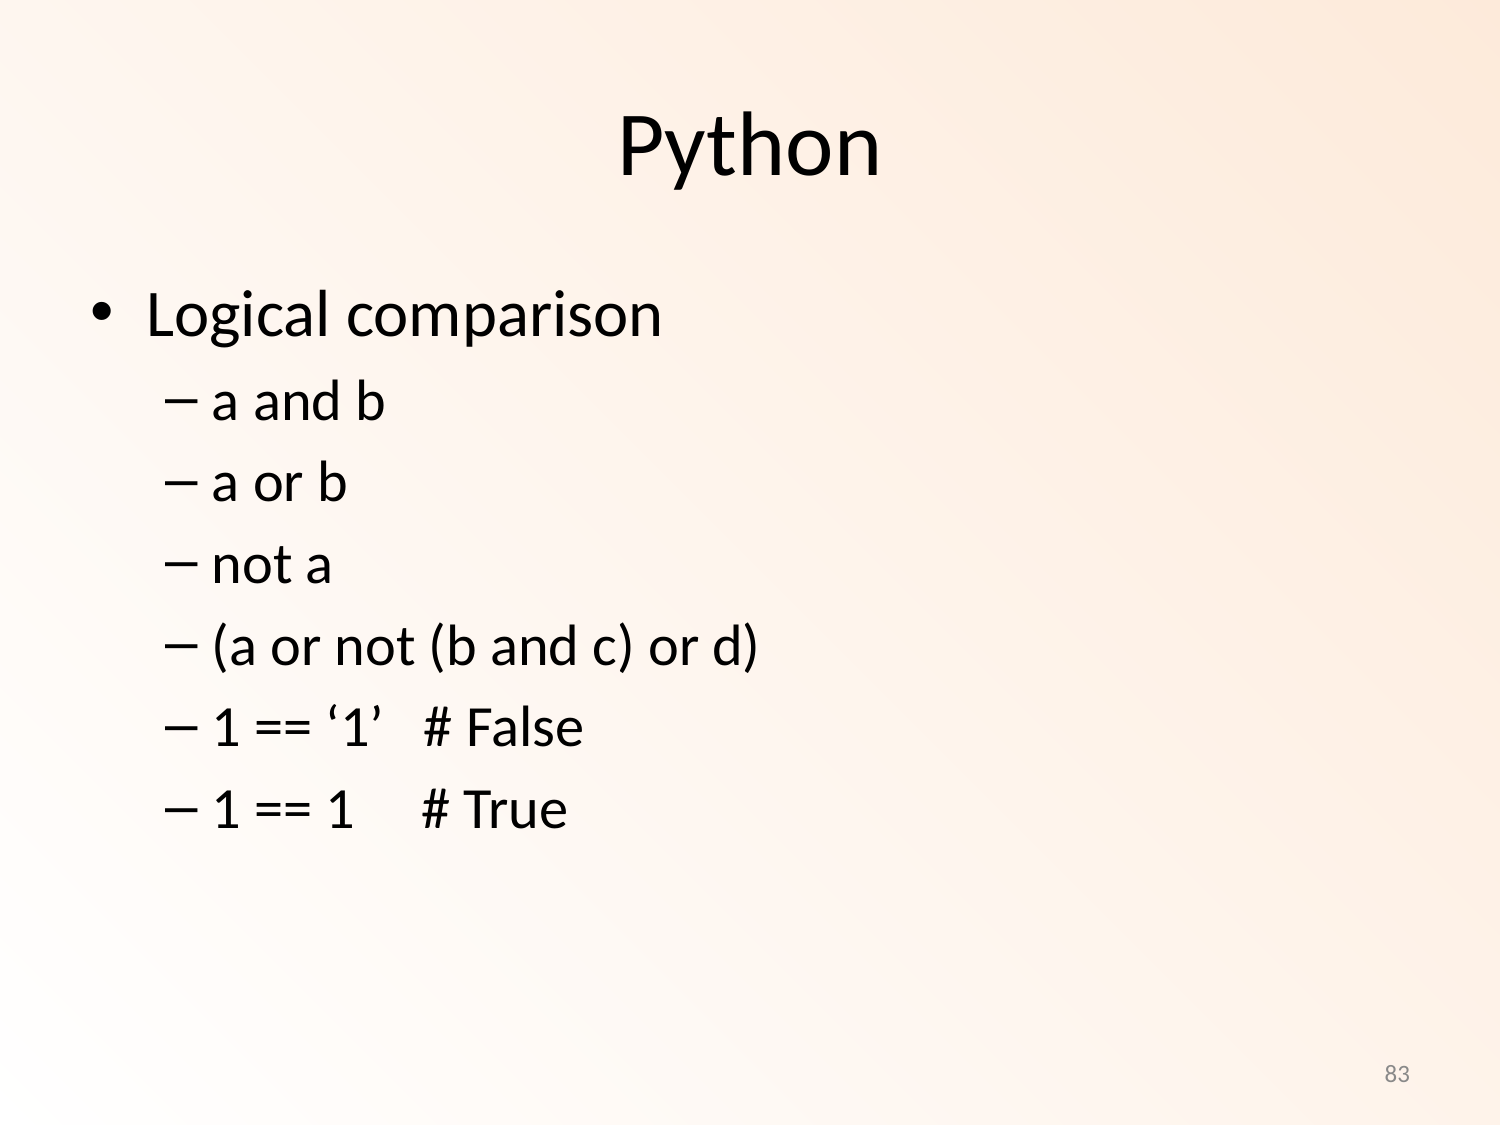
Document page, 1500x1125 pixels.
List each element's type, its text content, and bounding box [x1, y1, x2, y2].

title Python [75, 45, 1425, 233]
slide_number 83 [1074, 1042, 1425, 1103]
list Logical comparison a and b a or b not a (a or not (b and c) or d) 1 == ‘1’ # False 1 == 1 # True [75, 262, 1425, 1005]
